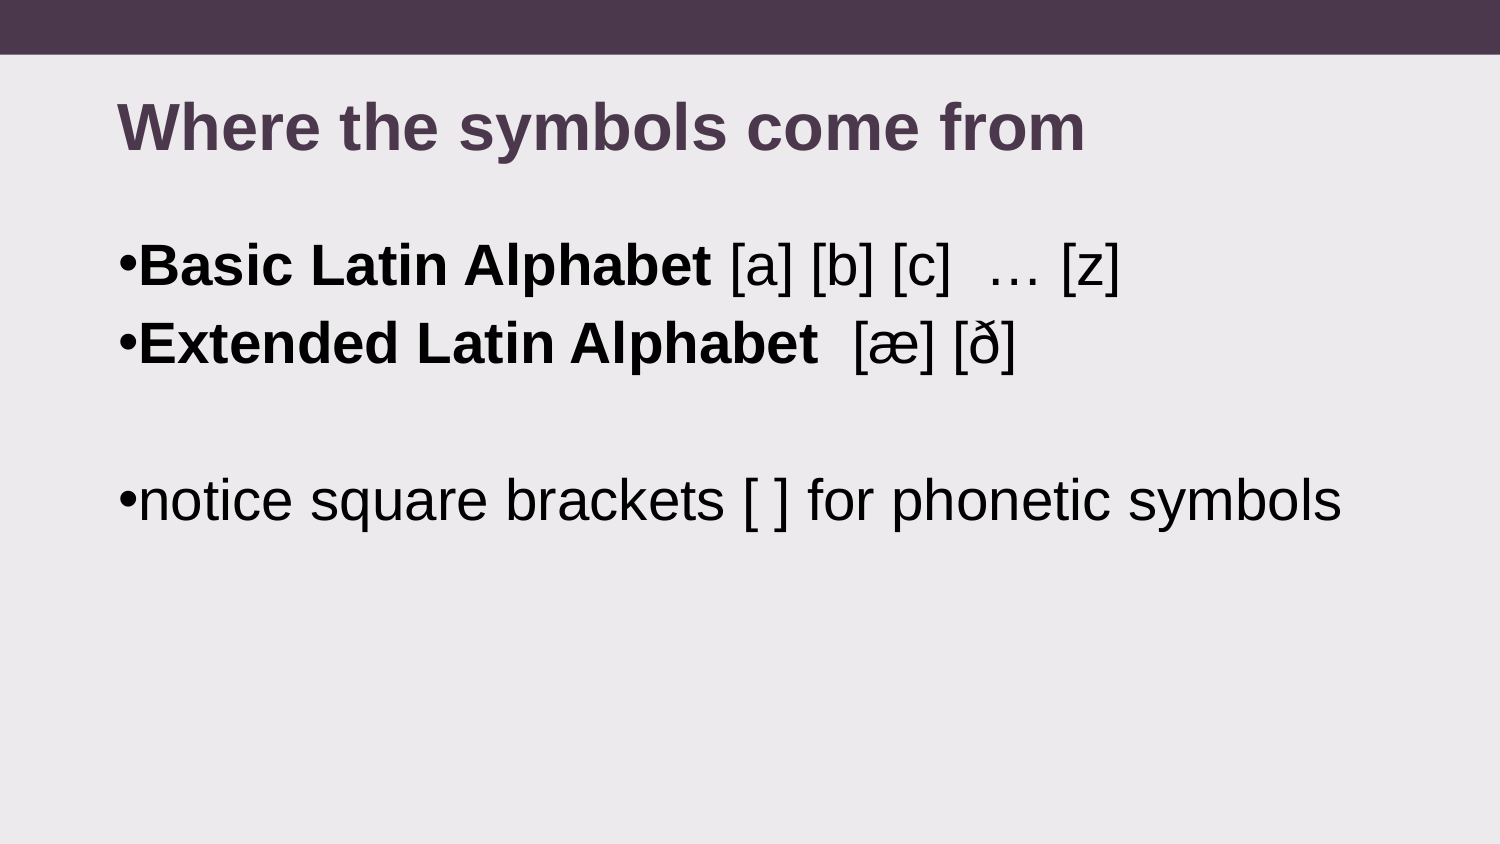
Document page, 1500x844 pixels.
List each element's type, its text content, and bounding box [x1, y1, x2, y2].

list Basic Latin Alphabet [a] [b] [c] … [z] Extended Latin Alphabet [æ] [ð] notice square brackets [ ] for phonetic symbols [103, 227, 1397, 760]
title Where the symbols come from [103, 85, 1397, 197]
